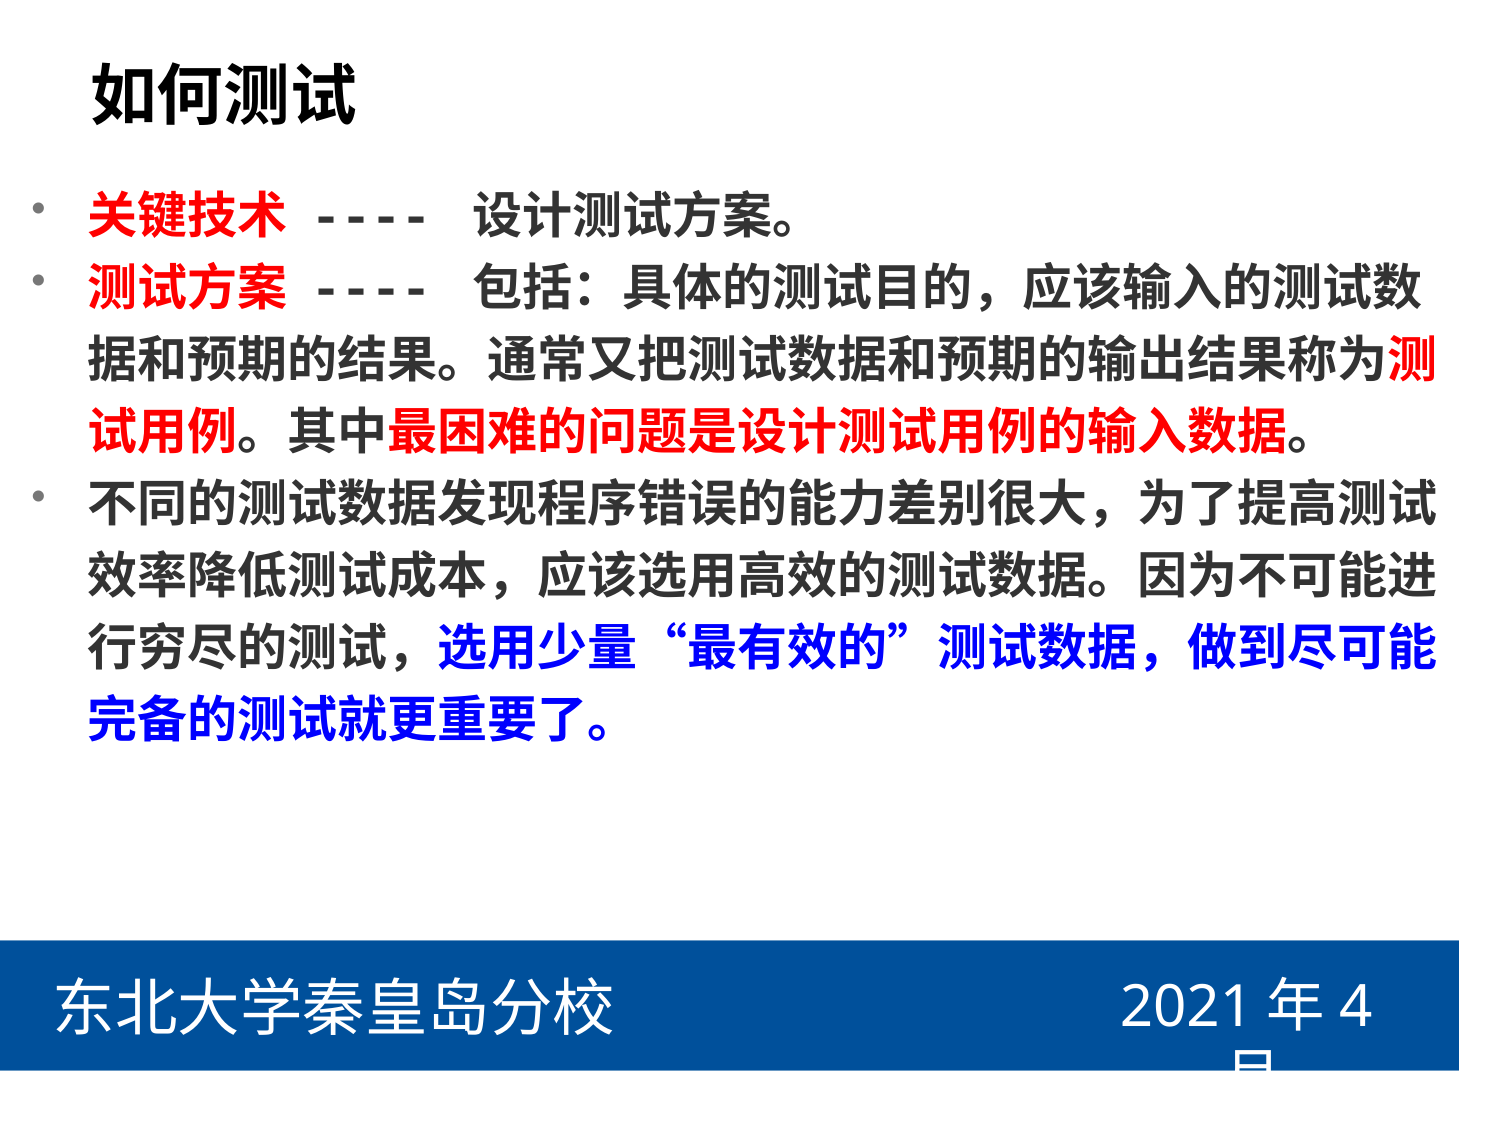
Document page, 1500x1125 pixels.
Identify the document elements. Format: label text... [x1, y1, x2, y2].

list 关键技术 ---- 设计测试方案。 测试方案 ---- 包括：具体的测试目的，应该输入的测试数据和预期的结果。通常又把测试数据和预期的输出结果称为测试用例。其中最困难的问题是设计测试用例的输入数据。 不同的测试数据发现程序错误的能力差别很大，为了提高测试效率降低测试成本，应该选用高效的测试数据。因为不可能进行穷尽的测试，选用少量“最有效的”测试数据，做到尽可能完备的测试就更重要了。 [16, 163, 1454, 926]
title 如何测试 [74, 44, 1442, 153]
